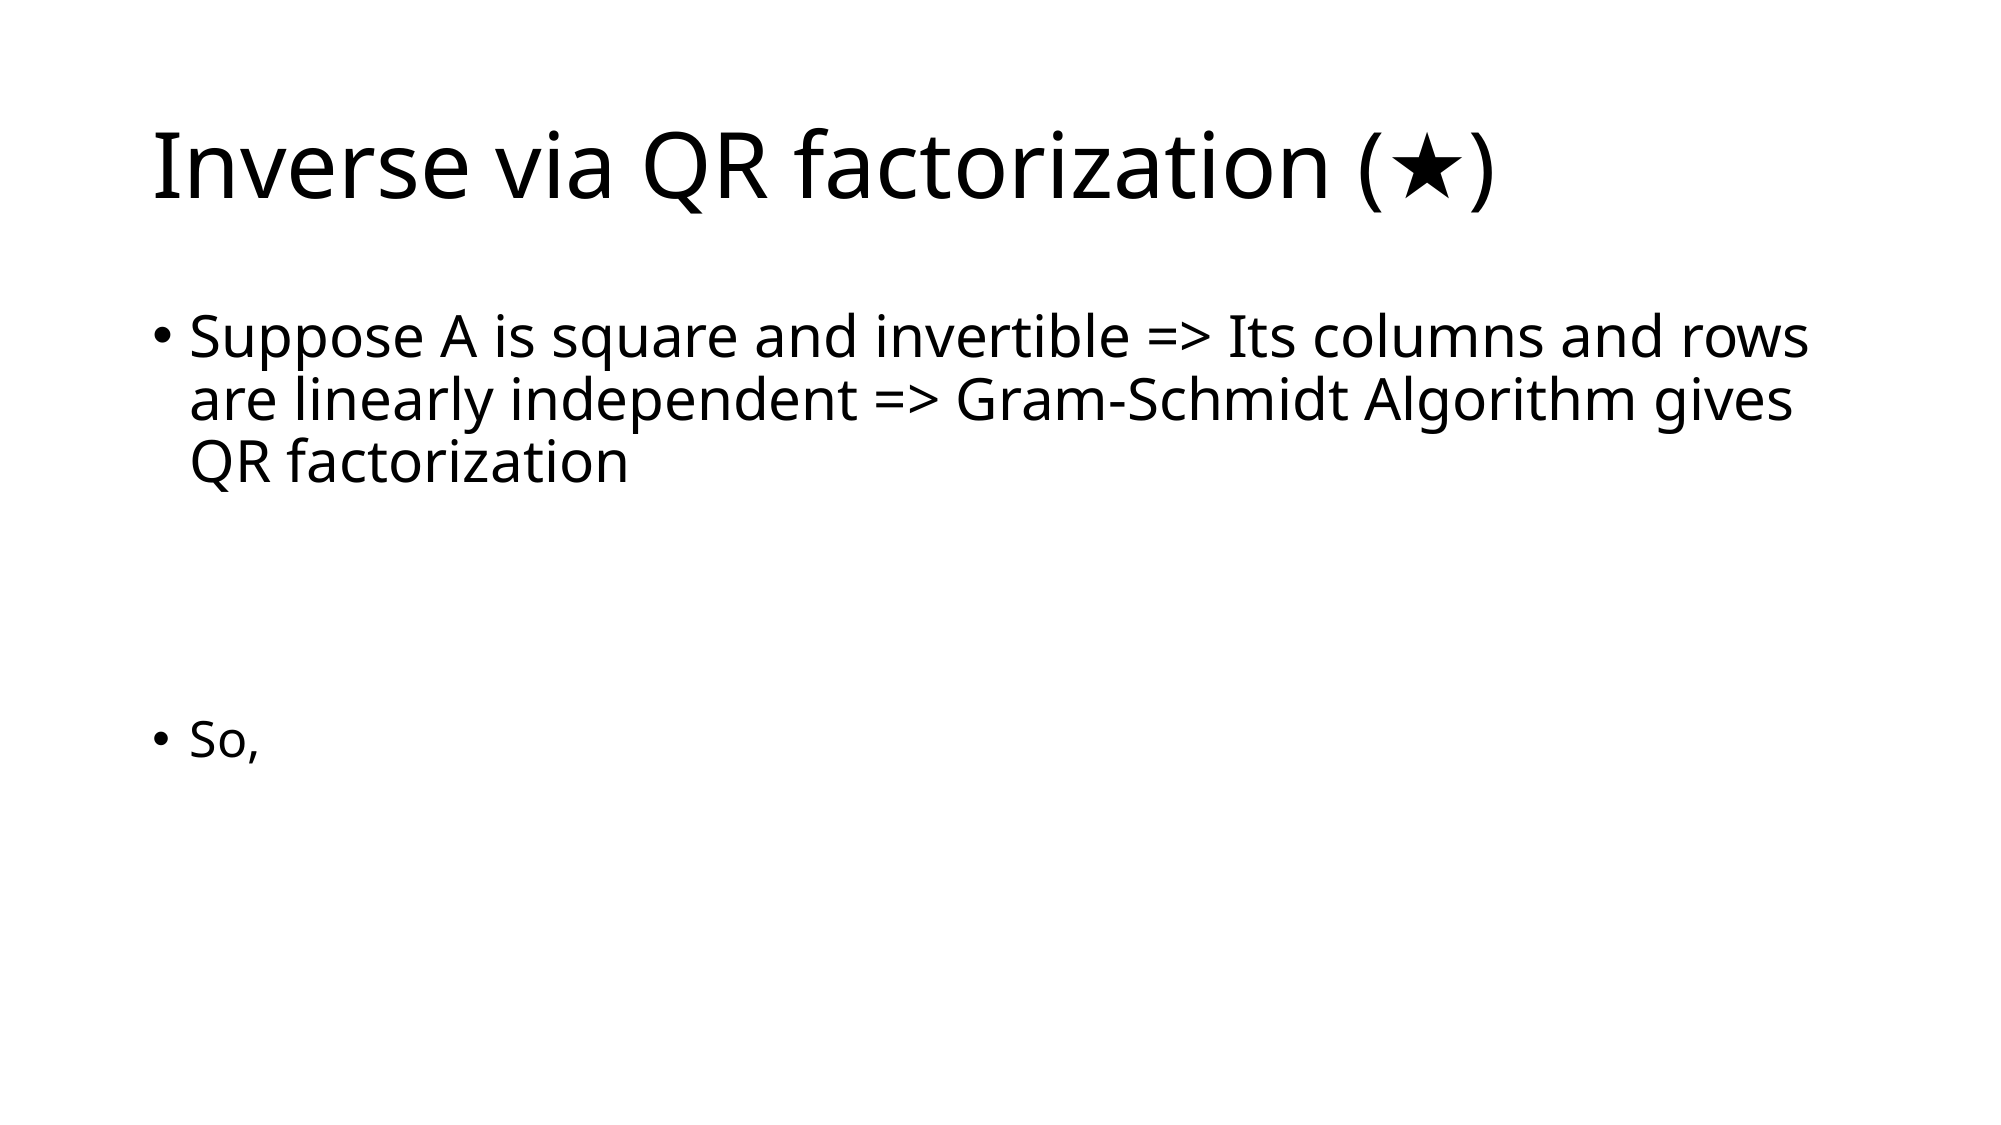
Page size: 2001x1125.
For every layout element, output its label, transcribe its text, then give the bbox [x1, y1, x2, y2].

title Inverse via QR factorization (★) [137, 59, 1863, 278]
